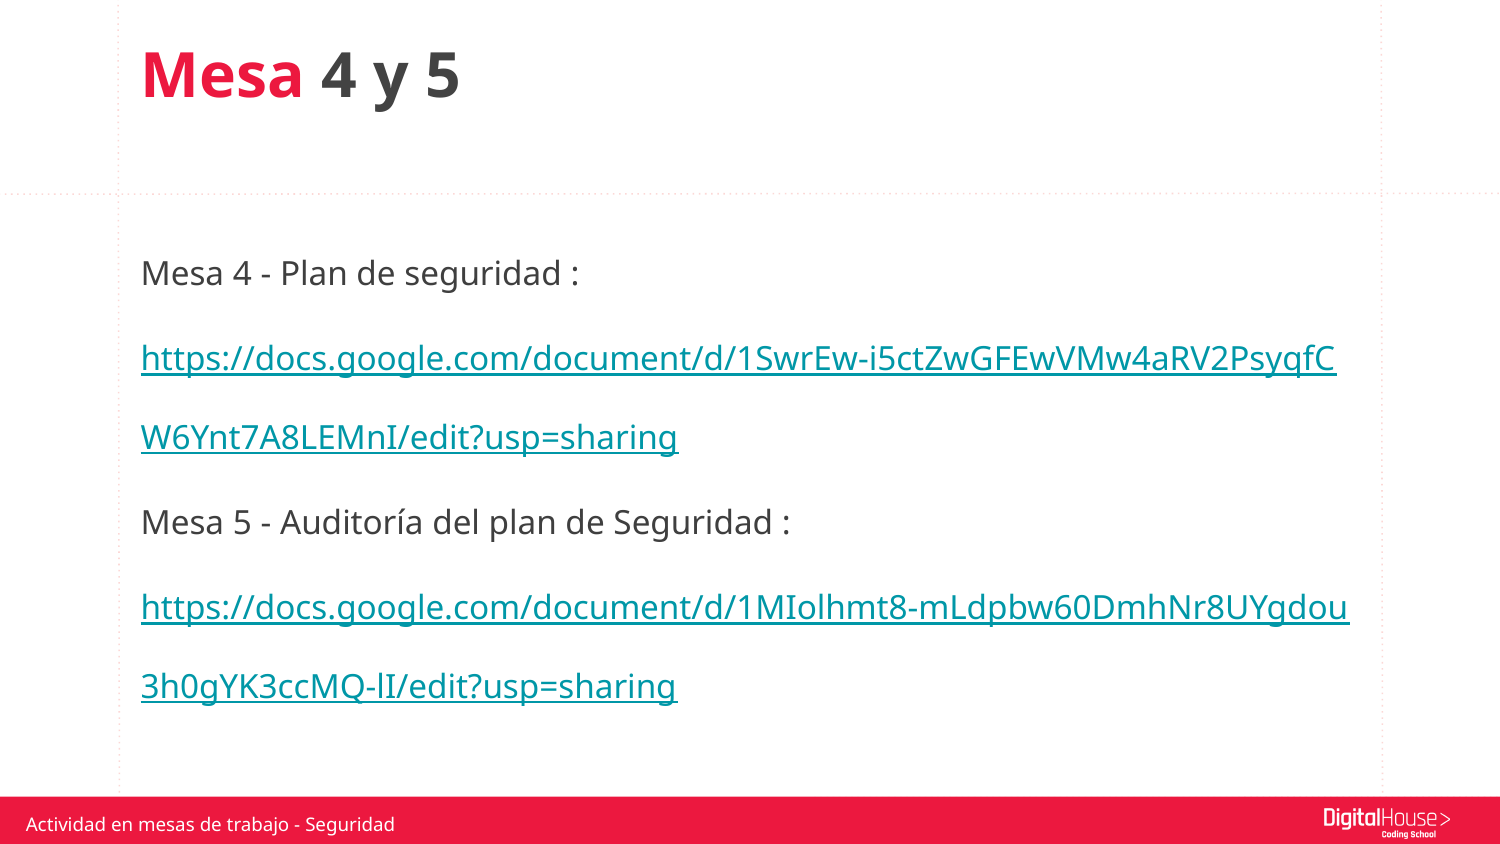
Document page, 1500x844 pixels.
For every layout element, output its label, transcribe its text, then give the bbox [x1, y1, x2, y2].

text_box Mesa 4 y 5 [125, 28, 1098, 127]
text_box Mesa 4 - Plan de seguridad : https://docs.google.com/document/d/1SwrEw-i5ctZwGFEwVMw4aRV2PsyqfCW6Ynt7A8LEMnI/edit?usp=sharing Mesa 5 - Auditoría del plan de Seguridad : https://docs.google.com/document/d/1MIolhmt8-mLdpbw60DmhNr8UYgdou3h0gYK3ccMQ-lI/edit?usp=sharing [125, 197, 1378, 683]
picture [1324, 808, 1450, 839]
